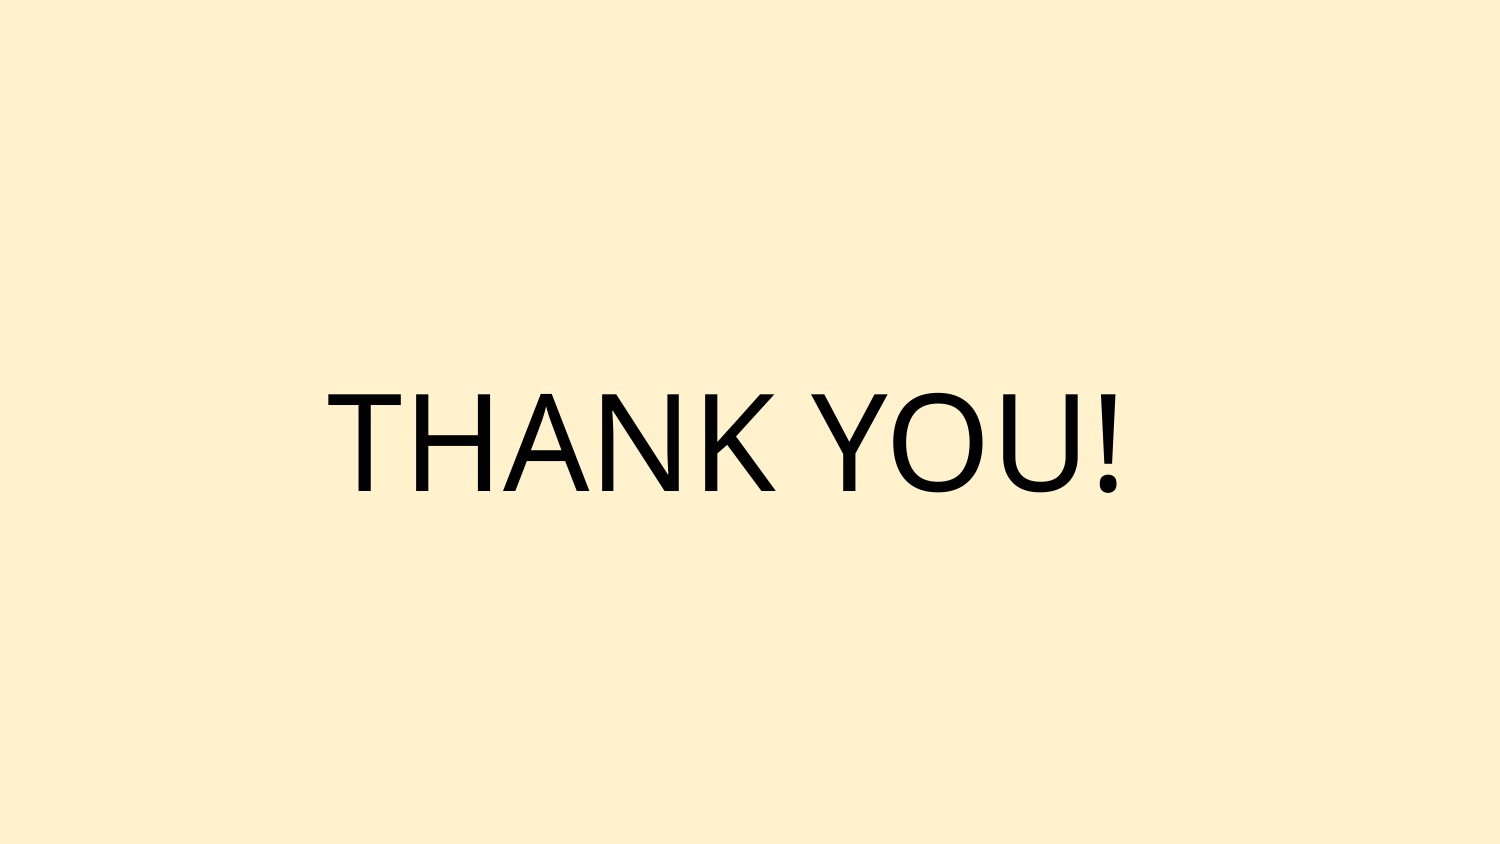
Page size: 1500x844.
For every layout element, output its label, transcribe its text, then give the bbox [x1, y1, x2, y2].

list THANK YOU! [312, 317, 1500, 844]
